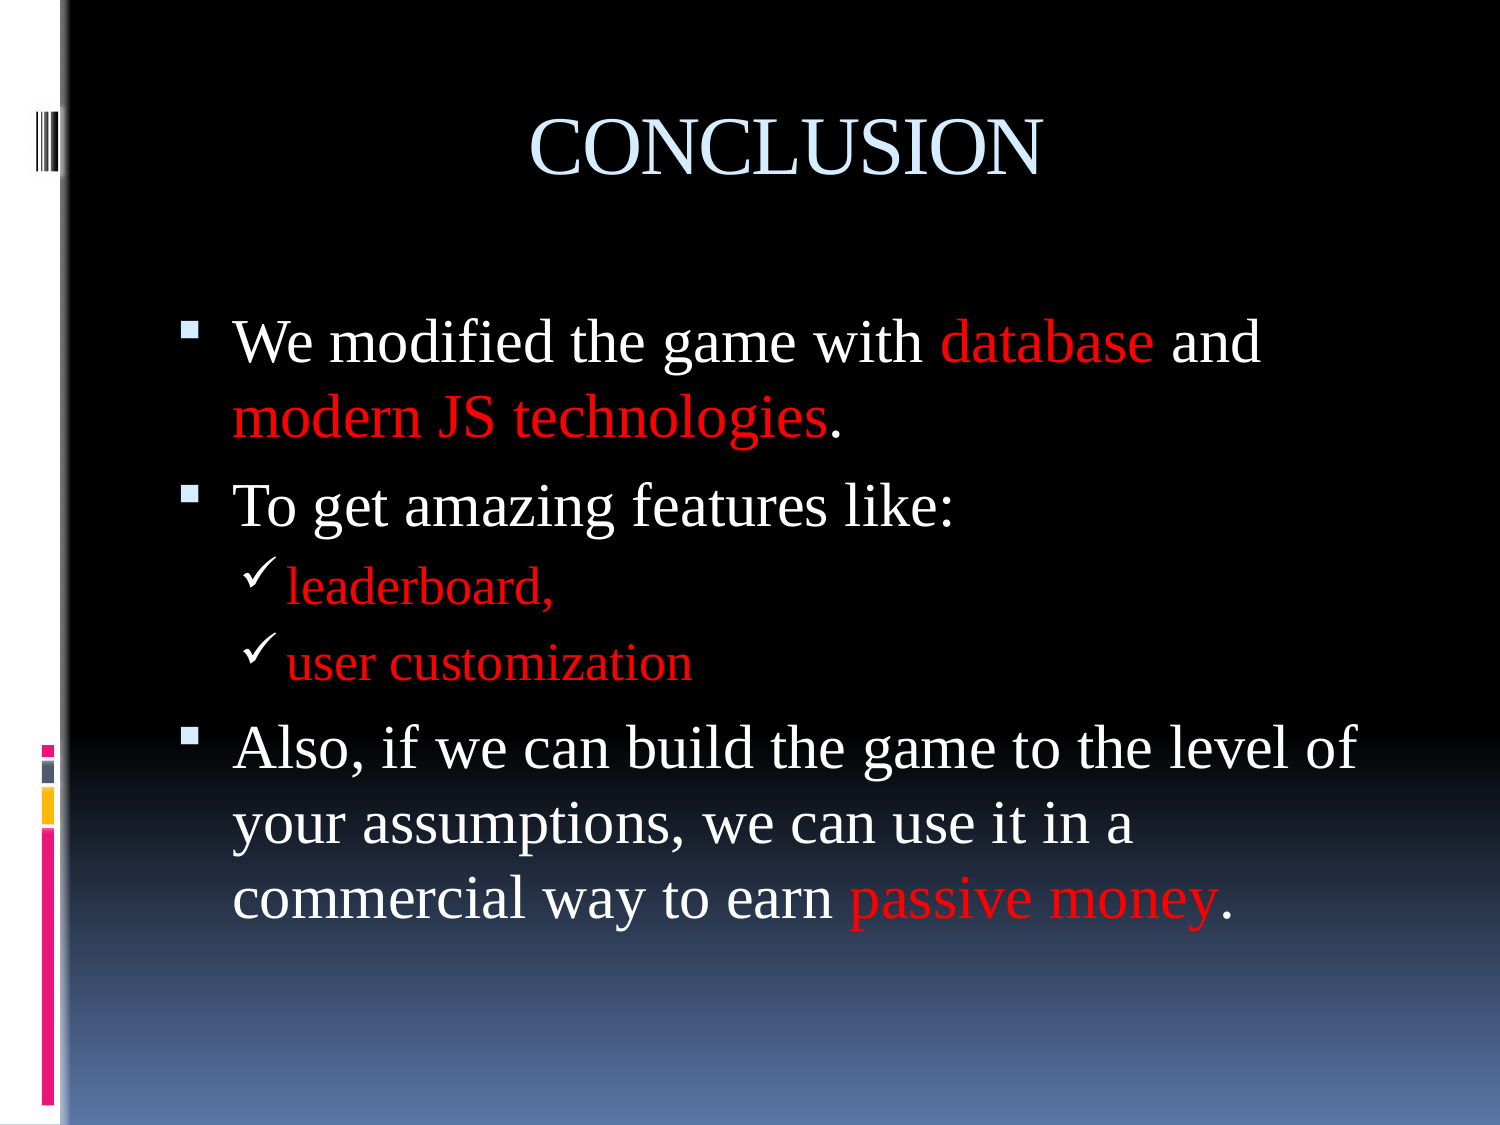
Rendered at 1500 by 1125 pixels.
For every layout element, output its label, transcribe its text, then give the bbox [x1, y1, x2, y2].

title CONCLUSION [150, 83, 1425, 234]
list We modified the game with database and modern JS technologies. To get amazing features like: leaderboard, user customization Also, if we can build the game to the level of your assumptions, we can use it in a commercial way to earn passive money. [150, 292, 1425, 1043]
